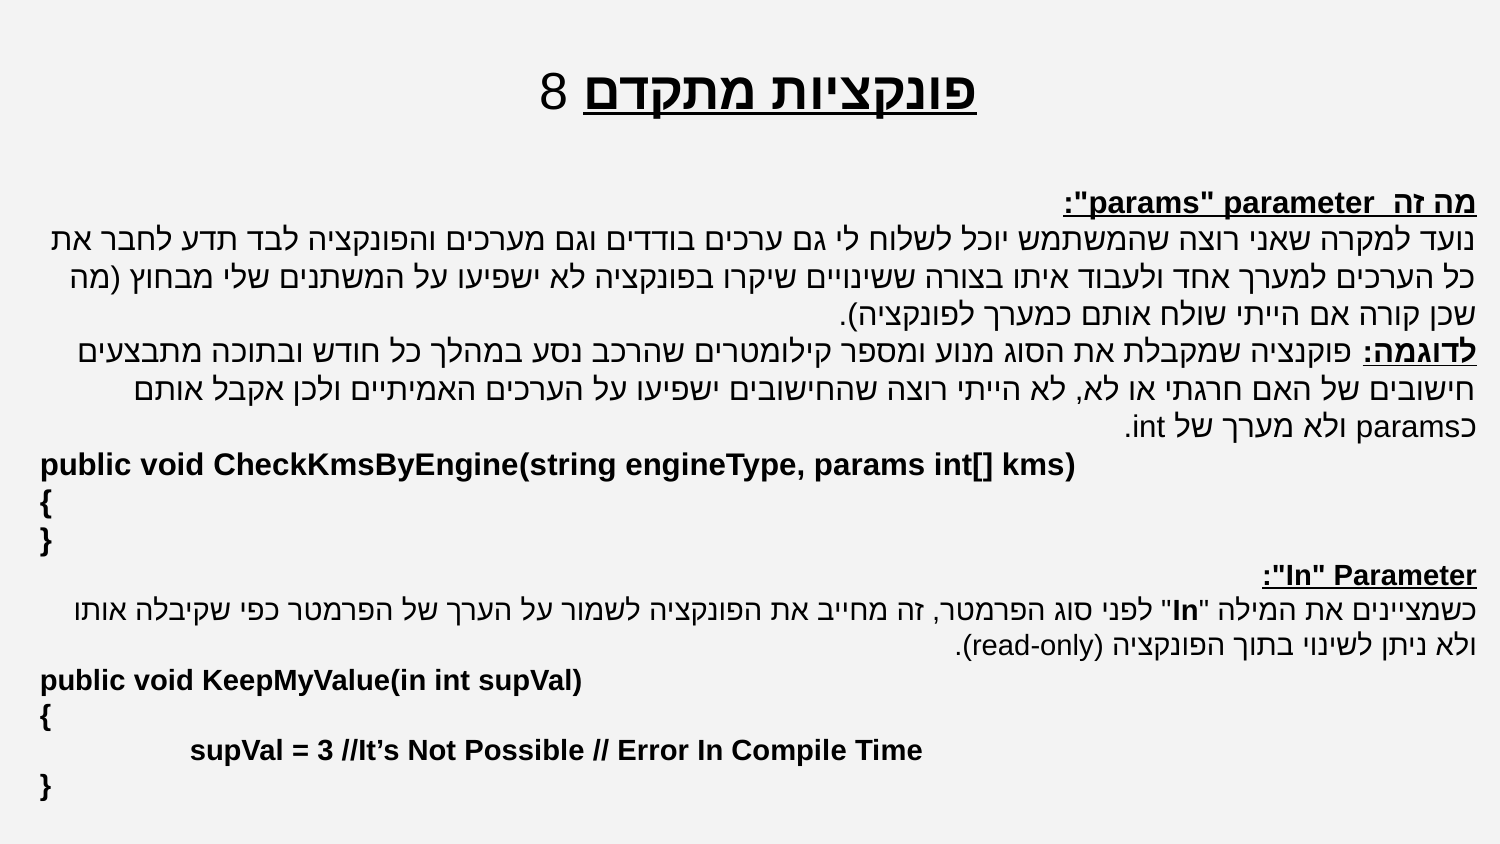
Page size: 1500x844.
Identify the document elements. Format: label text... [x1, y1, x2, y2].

text_box פונקציות מתקדם 8 מה זה params" parameter": נועד למקרה שאני רוצה שהמשתמש יוכל לשלוח לי גם ערכים בודדים וגם מערכים והפונקציה לבד תדע לחבר את כל הערכים למערך אחד ולעבוד איתו בצורה ששינויים שיקרו בפונקציה לא ישפיעו על המשתנים שלי מבחוץ (מה שכן קורה אם הייתי שולח אותם כמערך לפונקציה). לדוגמה: פוקנציה שמקבלת את הסוג מנוע ומספר קילומטרים שהרכב נסע במהלך כל חודש ובתוכה מתבצעים חישובים של האם חרגתי או לא, לא הייתי רוצה שהחישובים ישפיעו על הערכים האמיתיים ולכן אקבל אותם כparams ולא מערך של int. public void CheckKmsByEngine(string engineType, params int[] kms) { } In" Parameter": כשמציינים את המילה "In" לפני סוג הפרמטר, זה מחייב את הפונקציה לשמור על הערך של הפרמטר כפי שקיבלה אותו ולא ניתן לשינוי בתוך הפונקציה (read-only). public void KeepMyValue(in int supVal) { supVal = 3 //It’s Not Possible // Error In Compile Time } [24, 41, 1493, 844]
